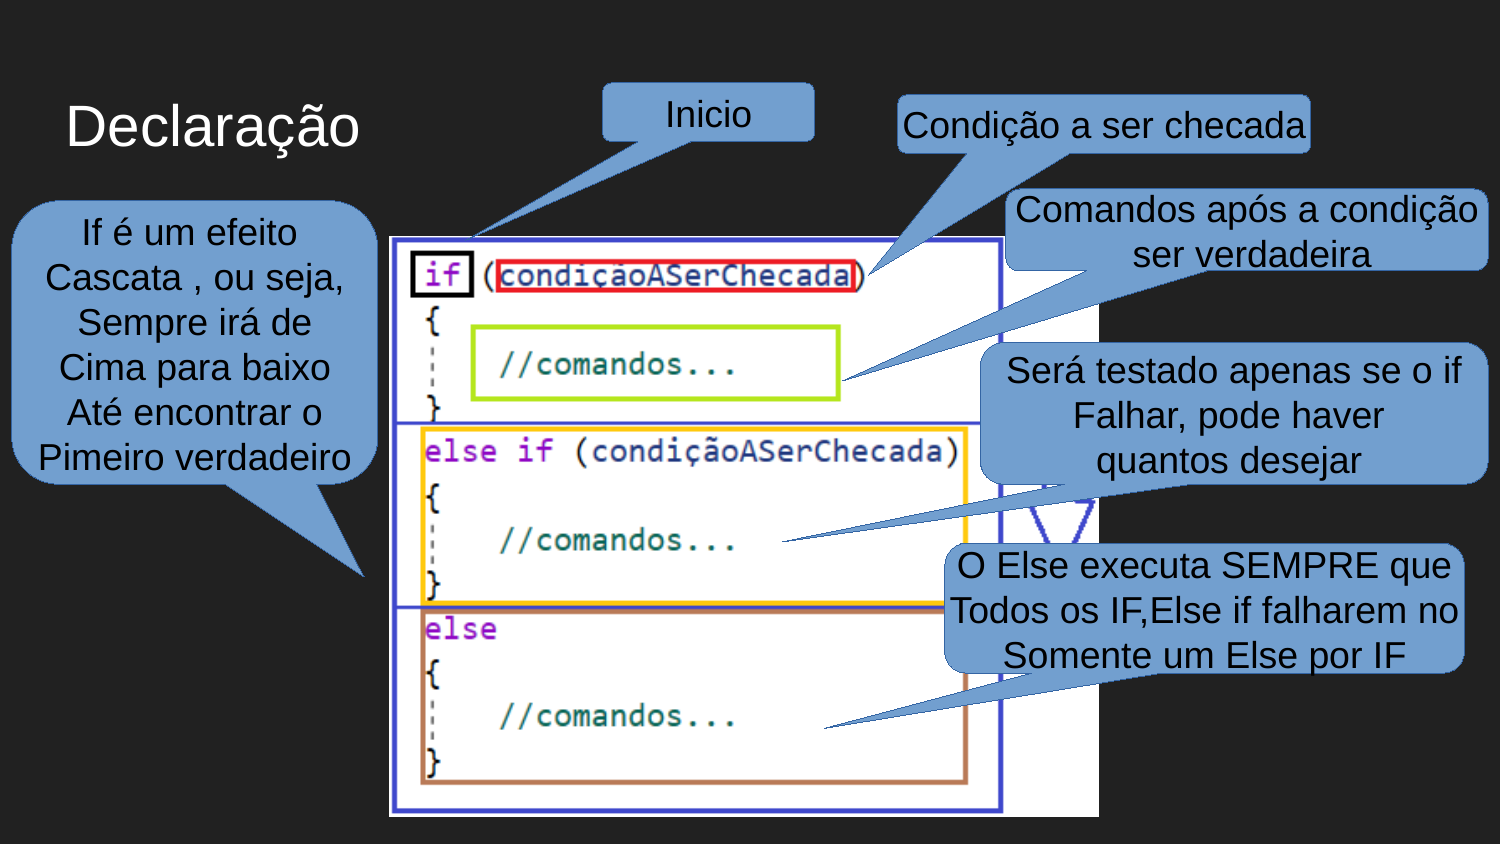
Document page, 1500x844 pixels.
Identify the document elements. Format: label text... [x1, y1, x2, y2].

text_box Declaração [51, 72, 402, 167]
text_box O Else executa SEMPRE que Todos os IF,Else if falharem no Somente um Else por IF [1103, 543, 1465, 683]
text_box Condição a ser checada [897, 94, 1311, 234]
picture [389, 235, 1099, 817]
text_box Será testado apenas se o if Falhar, pode haver quantos desejar [1103, 342, 1489, 497]
text_box Comandos após a condição ser verdadeira [1005, 188, 1489, 303]
text_box If é um efeito Cascata , ou seja, Sempre irá de Cima para baixo Até encontrar o Pimeiro verdadeiro [11, 200, 378, 577]
text_box Inicio [476, 82, 815, 234]
